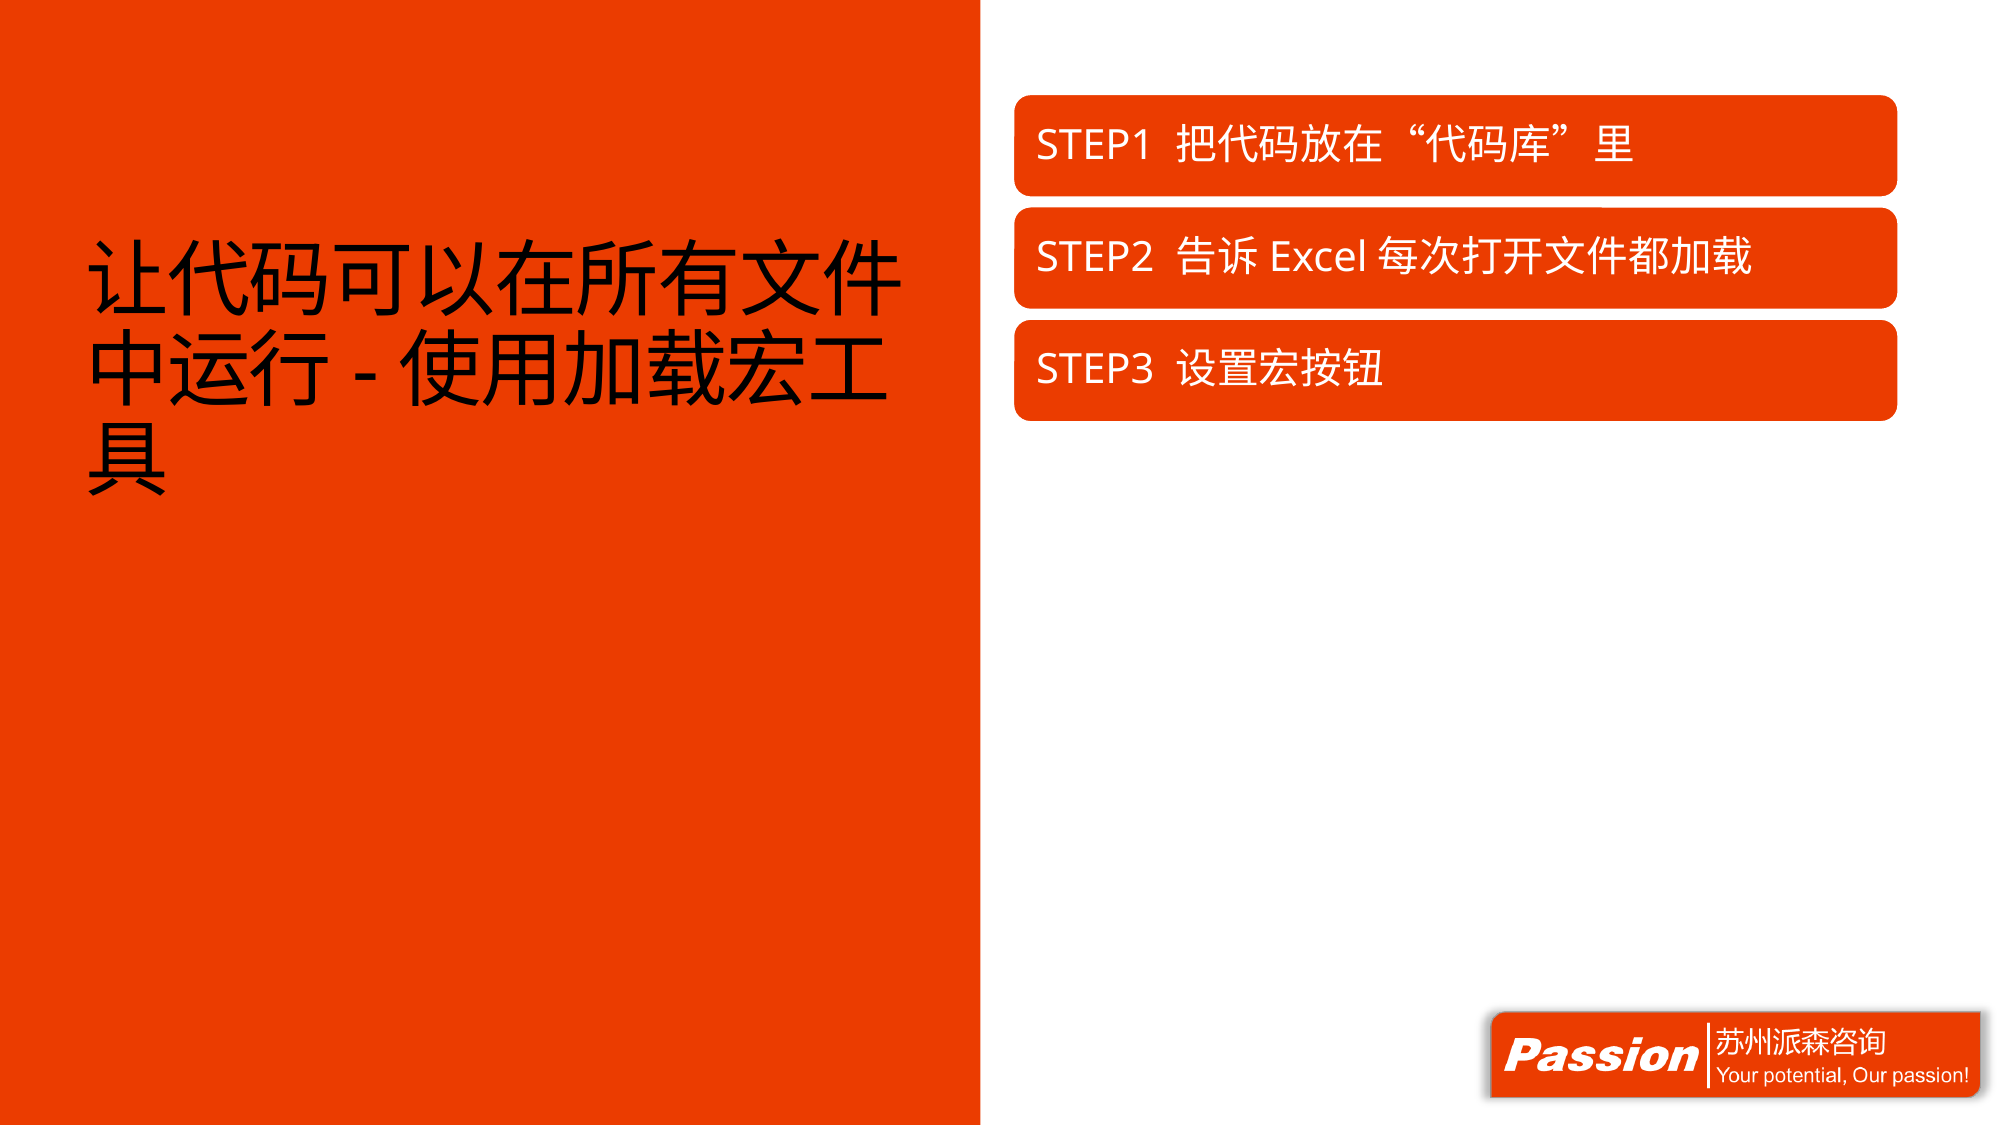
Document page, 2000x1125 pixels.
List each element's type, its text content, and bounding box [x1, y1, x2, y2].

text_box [1013, 88, 1899, 429]
picture [1471, 998, 2000, 1111]
list 让代码可以在所有文件中运行-使用加载宏工具 [85, 237, 944, 511]
